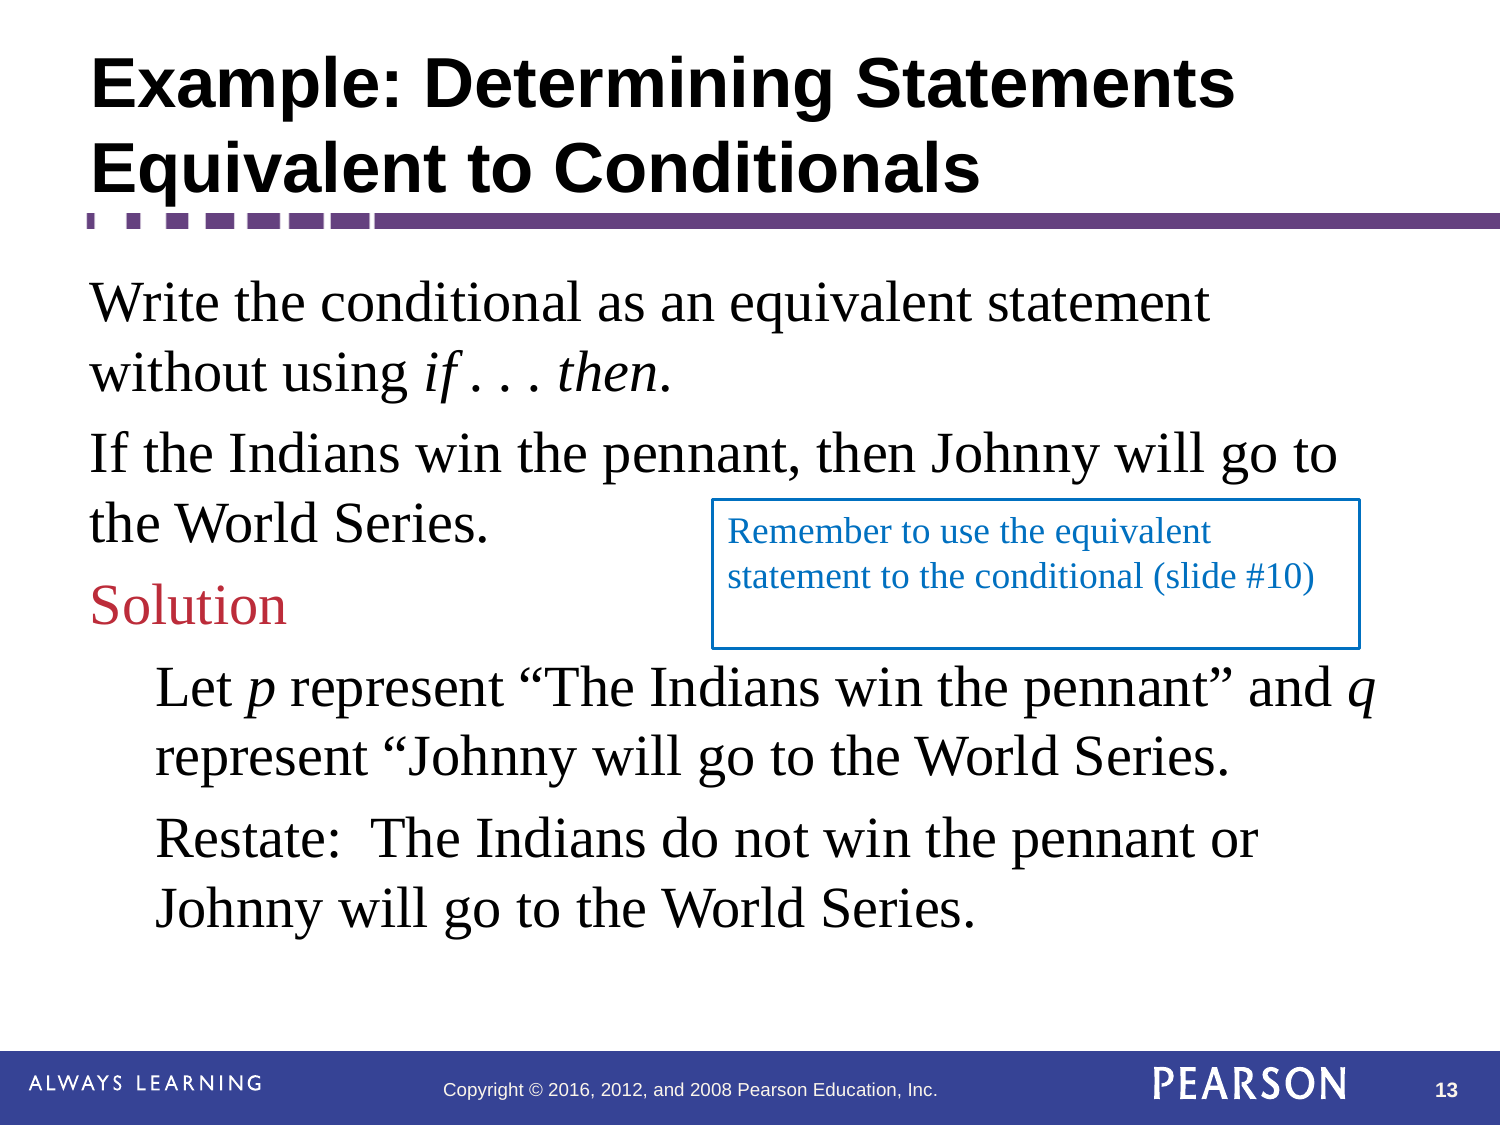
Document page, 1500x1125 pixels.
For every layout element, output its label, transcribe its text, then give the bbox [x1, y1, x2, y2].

text_box Write the conditional as an equivalent statement without using if . . . then. If the Indians win the pennant, then Johnny will go to the World Series. Solution Let p represent “The Indians win the pennant” and q represent “Johnny will go to the World Series. Restate: The Indians do not win the pennant or Johnny will go to the World Series. [74, 255, 1413, 947]
picture [60, 213, 1500, 229]
title Example: Determining Statements Equivalent to Conditionals [75, 27, 1425, 215]
